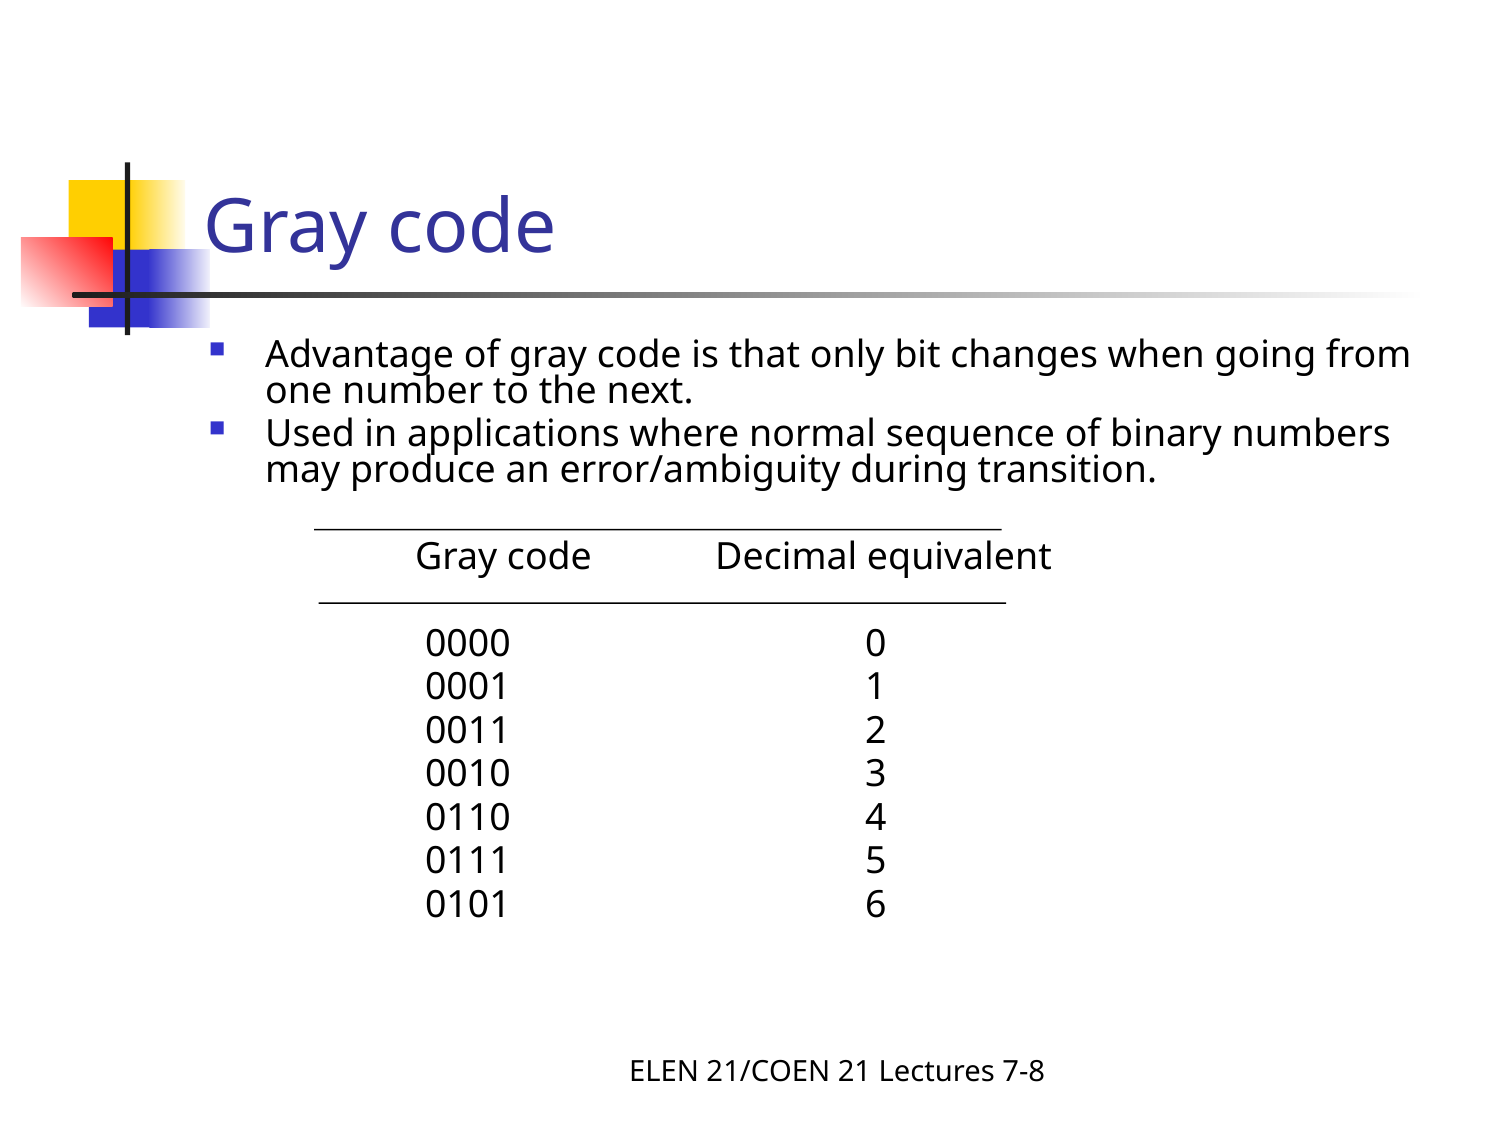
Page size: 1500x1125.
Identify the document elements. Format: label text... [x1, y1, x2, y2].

footer ELEN 21/COEN 21 Lectures 7-8 [599, 1023, 1076, 1100]
title Gray code [188, 34, 1468, 276]
list Advantage of gray code is that only bit changes when going from one number to the next. Used in applications where normal sequence of binary numbers may produce an error/ambiguity during transition. Gray code Decimal equivalent 0000 0 0001 1 0011 2 0010 3 0110 4 0111 5 0101 6 [193, 330, 1470, 1007]
